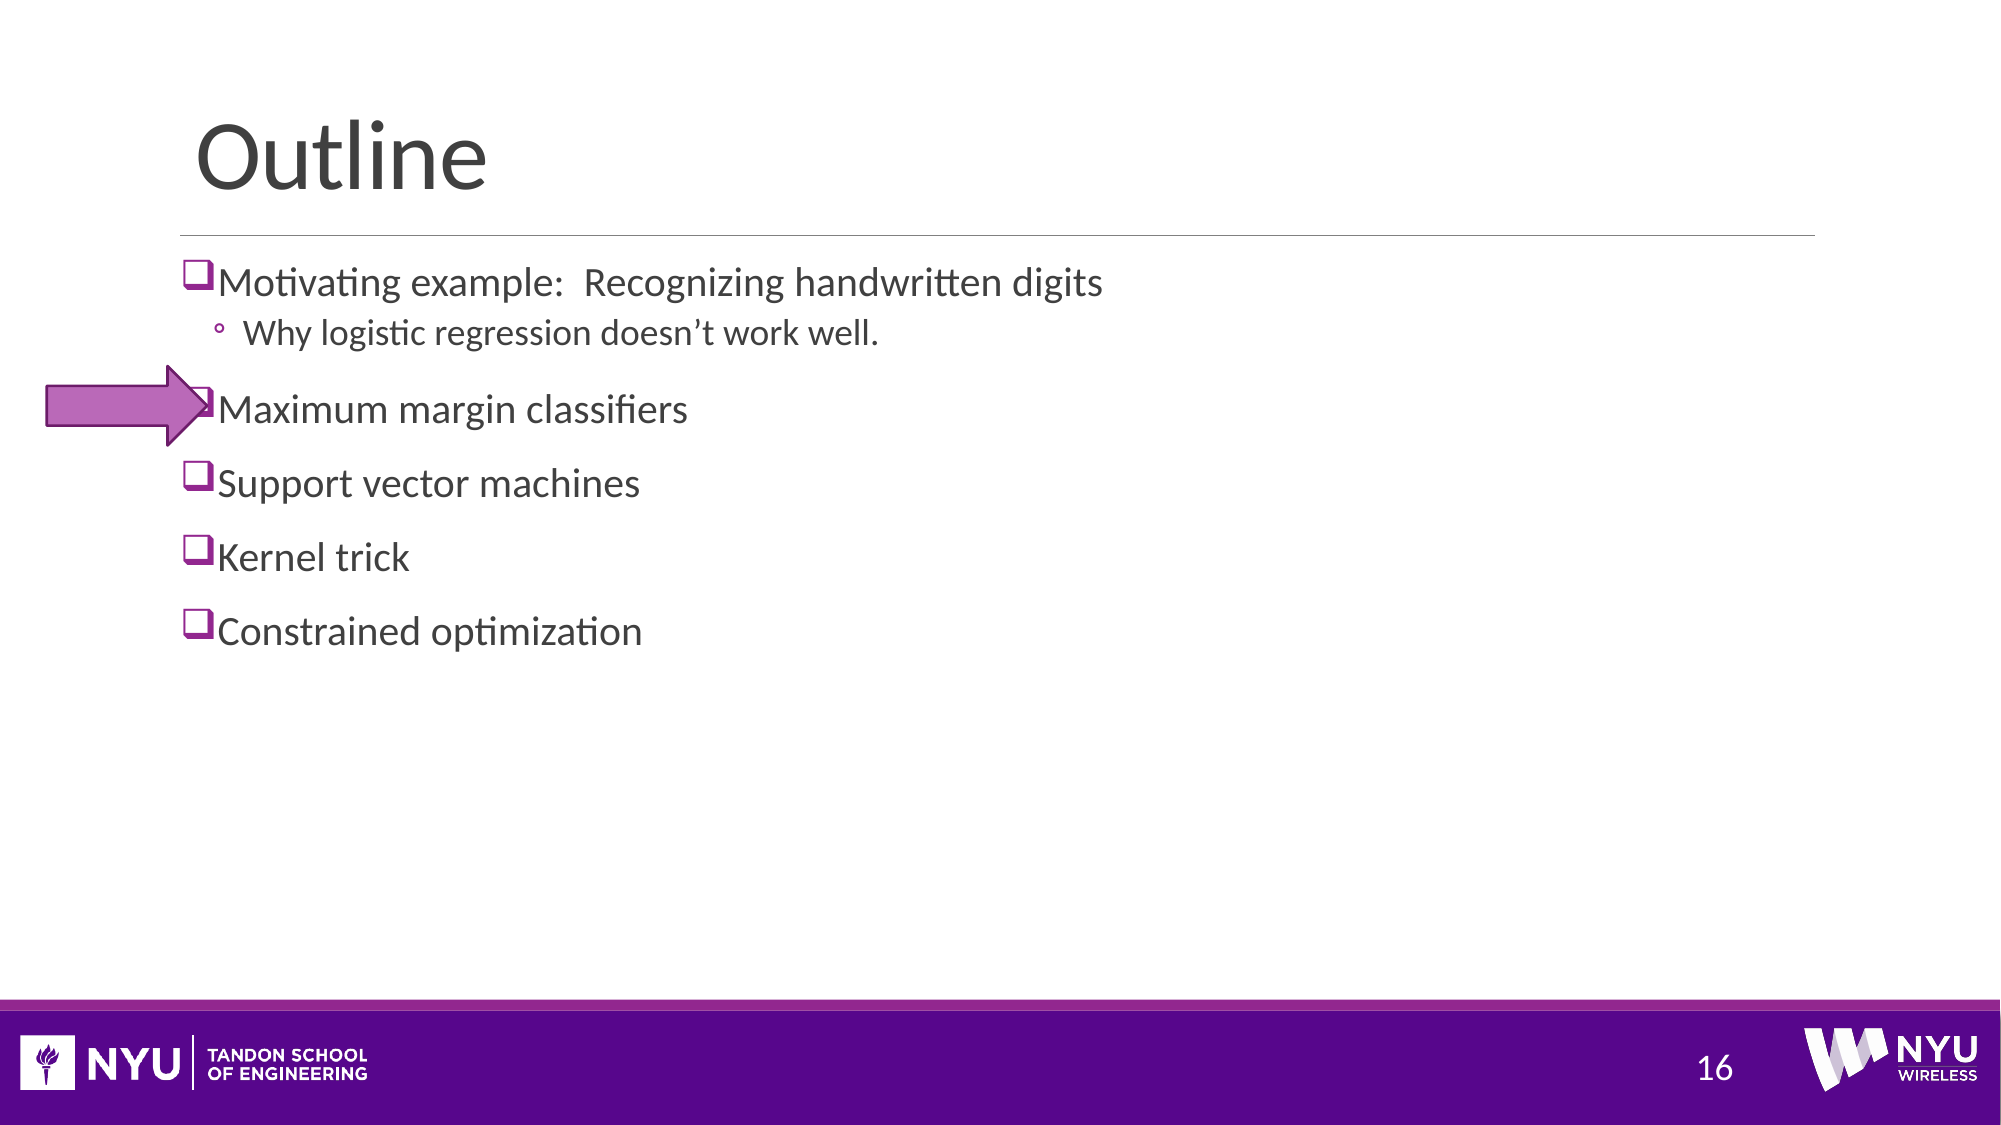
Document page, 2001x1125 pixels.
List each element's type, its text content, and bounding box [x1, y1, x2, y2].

title Outline [180, 47, 1830, 218]
list Motivating example: Recognizing handwritten digits Why logistic regression doesn’t work well. Maximum margin classifiers Support vector machines Kernel trick Constrained optimization [180, 252, 1830, 963]
slide_number 16 [1533, 1035, 1749, 1096]
text_box [45, 364, 209, 447]
